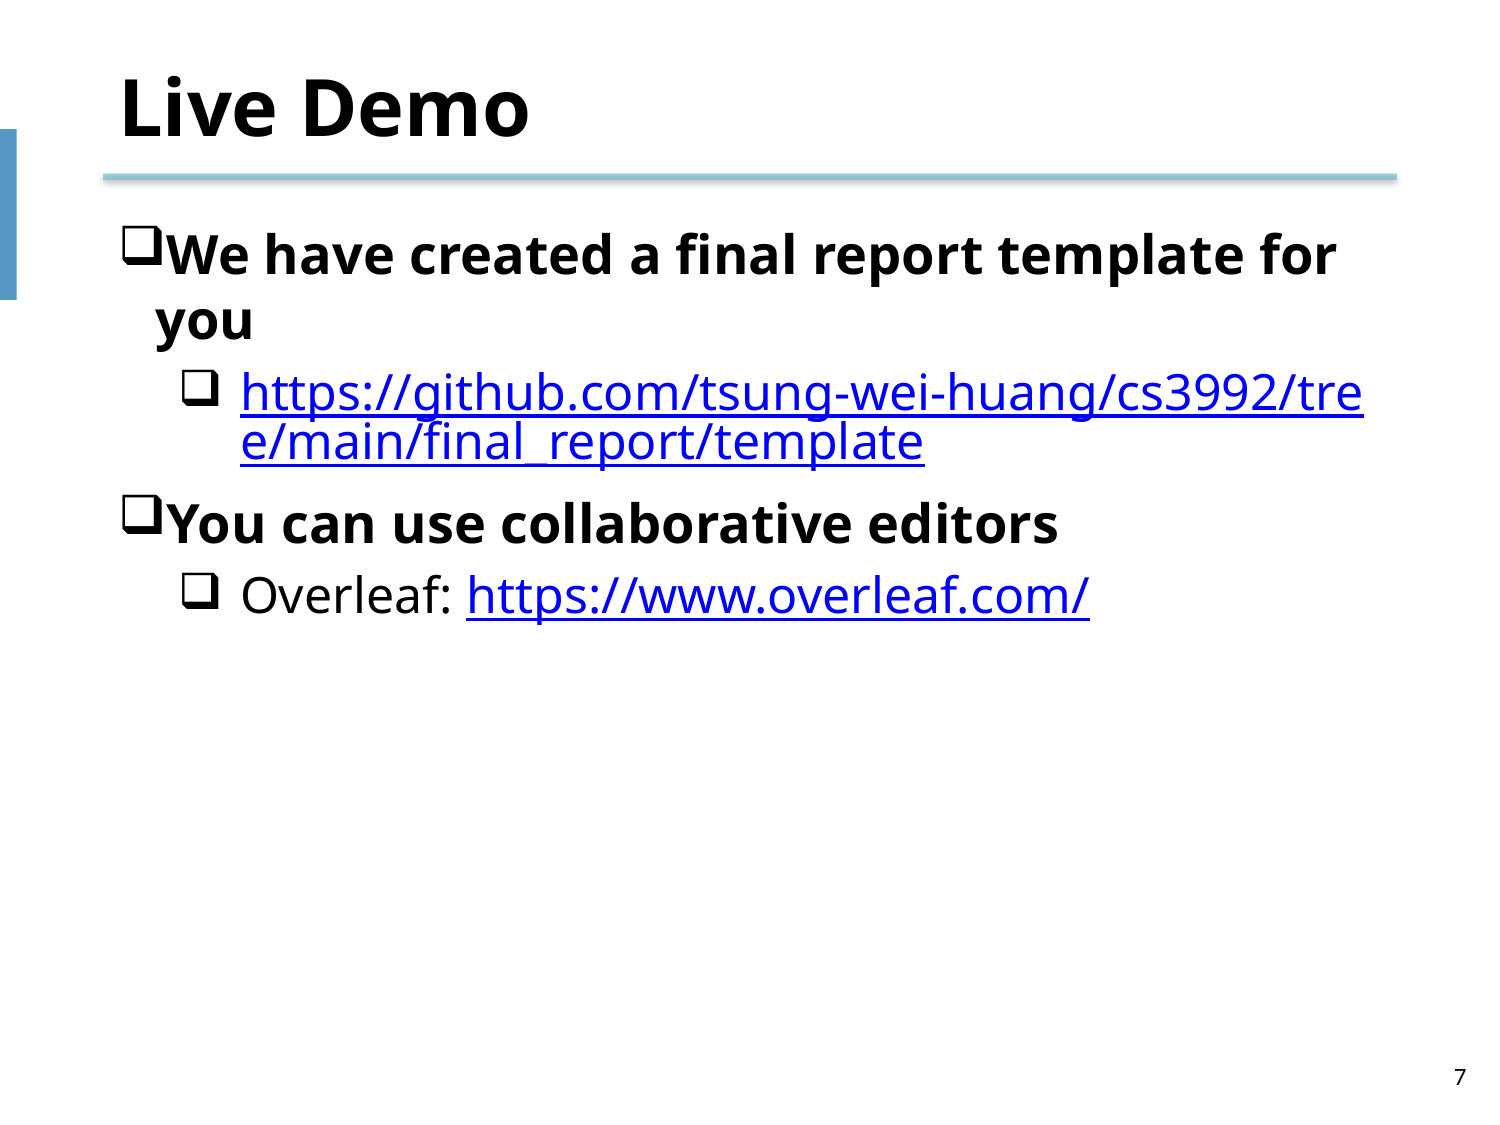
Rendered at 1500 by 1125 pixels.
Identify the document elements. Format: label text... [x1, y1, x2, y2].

list We have created a final report template for you https://github.com/tsung-wei-huang/cs3992/tree/main/final_report/template You can use collaborative editors Overleaf: https://www.overleaf.com/ [103, 212, 1397, 977]
title Live Demo [103, 25, 1397, 185]
slide_number 7 [1131, 1045, 1482, 1106]
